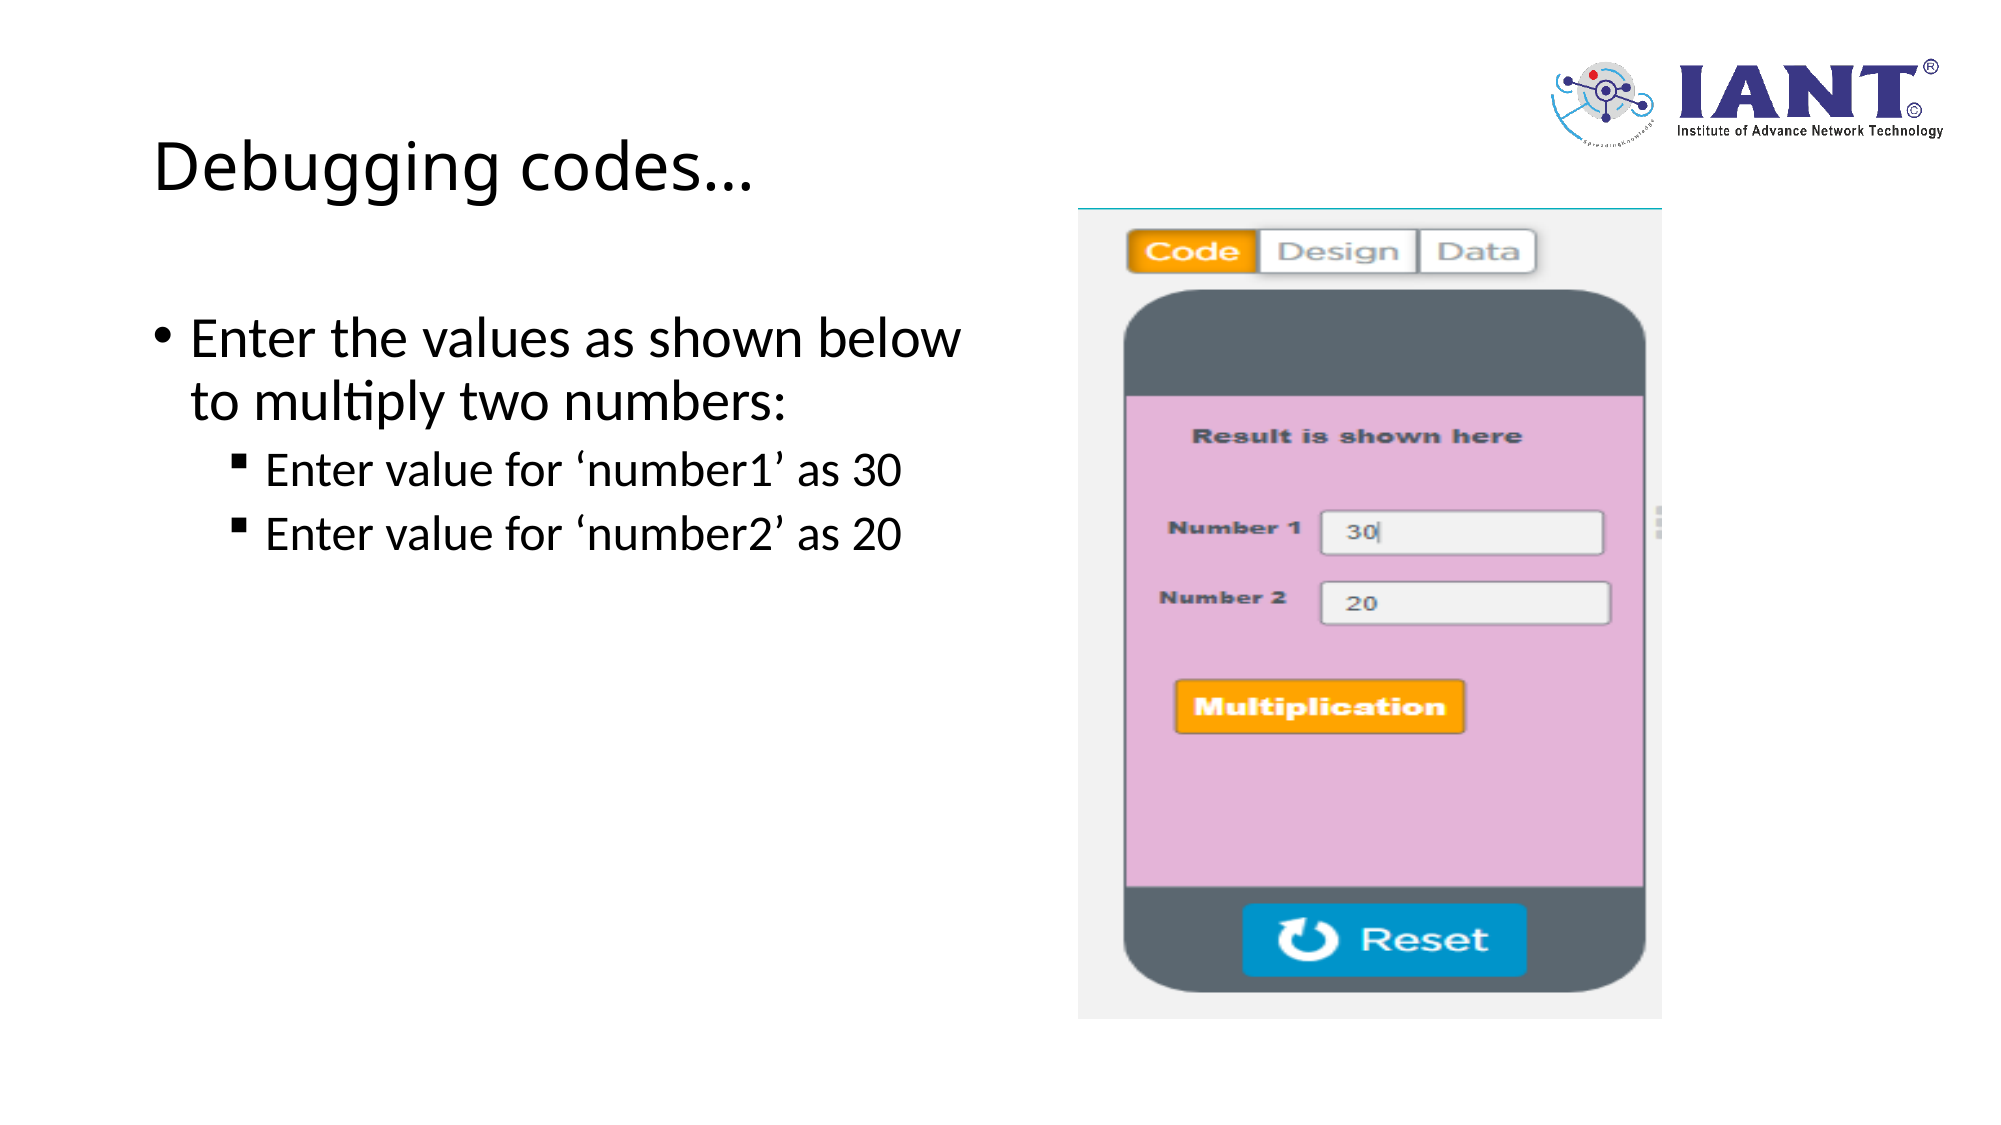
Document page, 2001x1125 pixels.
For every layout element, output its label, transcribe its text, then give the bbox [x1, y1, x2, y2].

picture [1529, 37, 1972, 158]
picture [1078, 208, 1662, 1019]
list Enter the values as shown below to multiply two numbers: Enter value for ‘number1’ as 30 Enter value for ‘number2’ as 20 [137, 299, 1000, 861]
title Debugging codes… [137, 59, 1863, 278]
